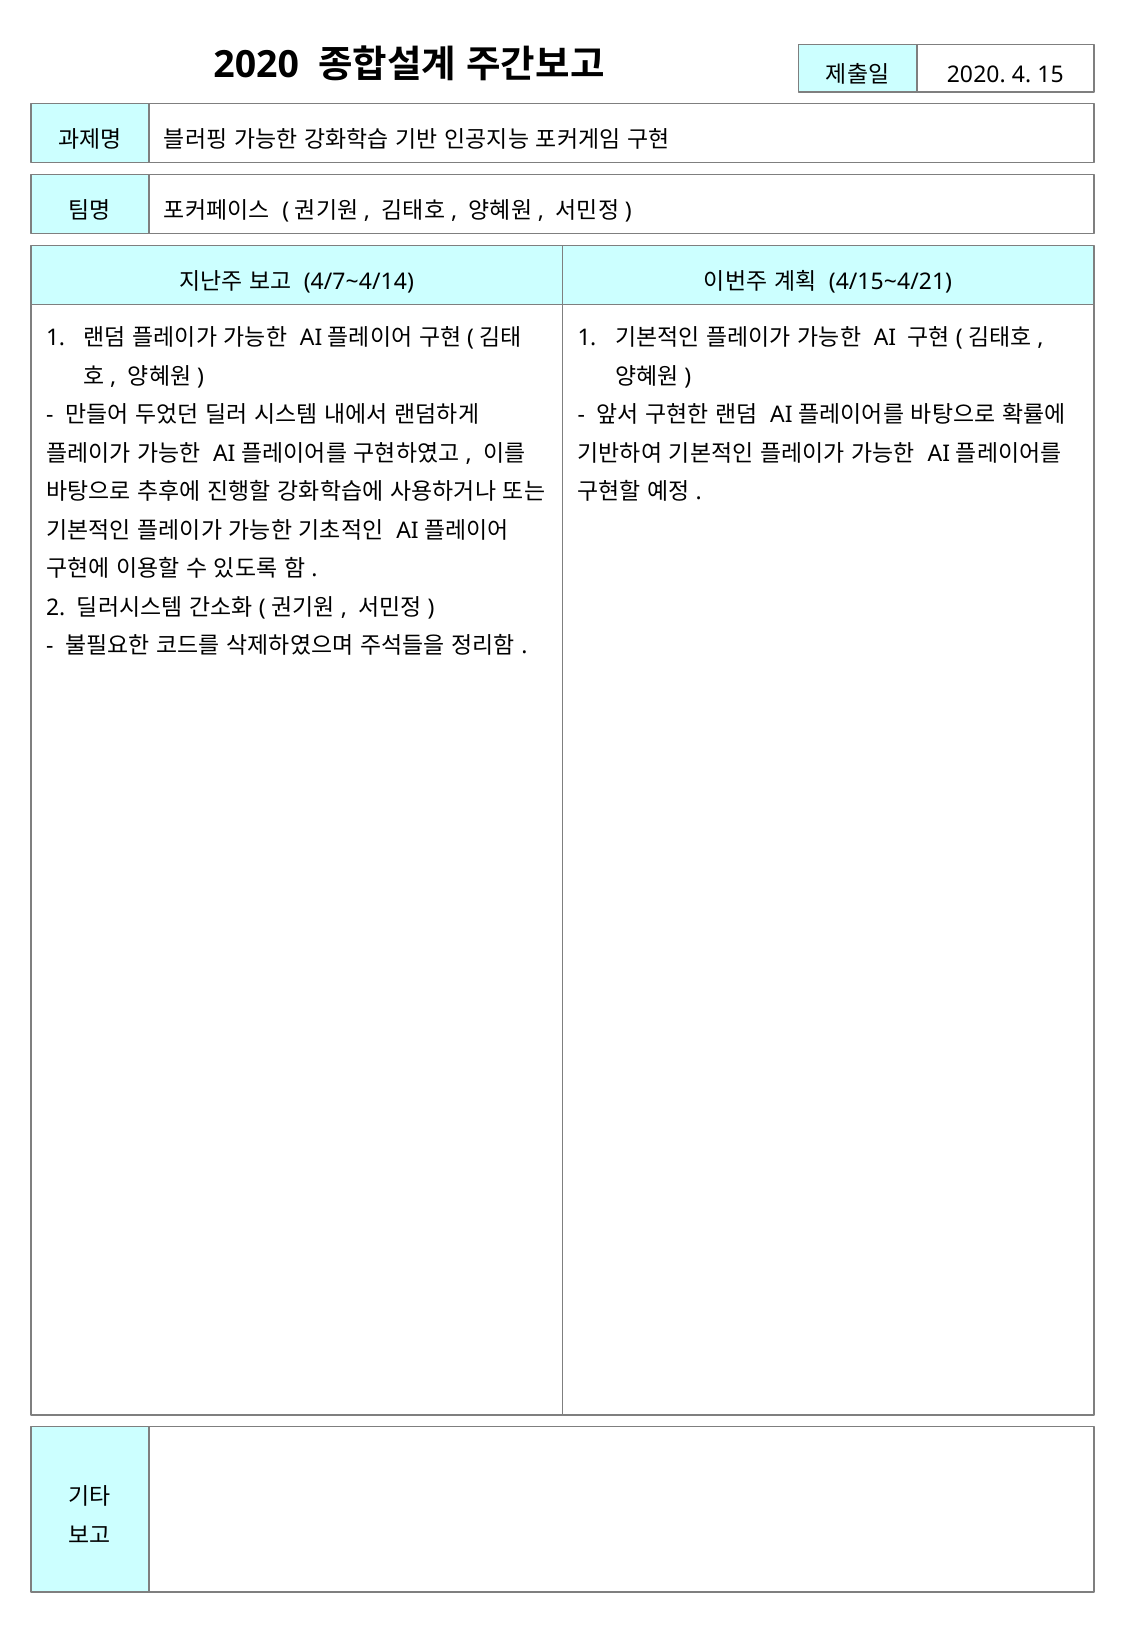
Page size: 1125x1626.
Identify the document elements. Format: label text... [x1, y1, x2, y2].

text_box 팀명 [30, 174, 149, 234]
text_box [149, 1426, 1094, 1592]
text_box 포커페이스 (권기원, 김태호, 양혜원, 서민정) [149, 174, 1094, 234]
text_box 블러핑 가능한 강화학습 기반 인공지능 포커게임 구현 [149, 103, 1094, 163]
text_box 기타 보고 [30, 1426, 149, 1592]
text_box 2020 종합설계 주간보고 [30, 32, 787, 92]
text_box 지난주 보고 (4/7~4/14) [30, 245, 562, 304]
text_box 2020. 4. 15 [917, 44, 1094, 92]
text_box 랜덤 플레이가 가능한 AI플레이어 구현(김태호, 양혜원) - 만들어 두었던 딜러 시스템 내에서 랜덤하게 플레이가 가능한 AI플레이어를 구현하였고, 이를 바탕으로 추후에 진행할 강화학습에 사용하거나 또는 기본적인 플레이가 가능한 기초적인 AI플레이어 구현에 이용할 수 있도록 함. 2. 딜러시스템 간소화(권기원, 서민정) - 불필요한 코드를 삭제하였으며 주석들을 정리함. [30, 304, 562, 1415]
text_box 이번주 계획 (4/15~4/21) [562, 245, 1094, 304]
text_box 기본적인 플레이가 가능한 AI 구현(김태호, 양혜원) - 앞서 구현한 랜덤 AI플레이어를 바탕으로 확률에 기반하여 기본적인 플레이가 가능한 AI플레이어를 구현할 예정. [562, 304, 1094, 1415]
text_box 제출일 [798, 44, 917, 92]
text_box 과제명 [30, 103, 149, 163]
